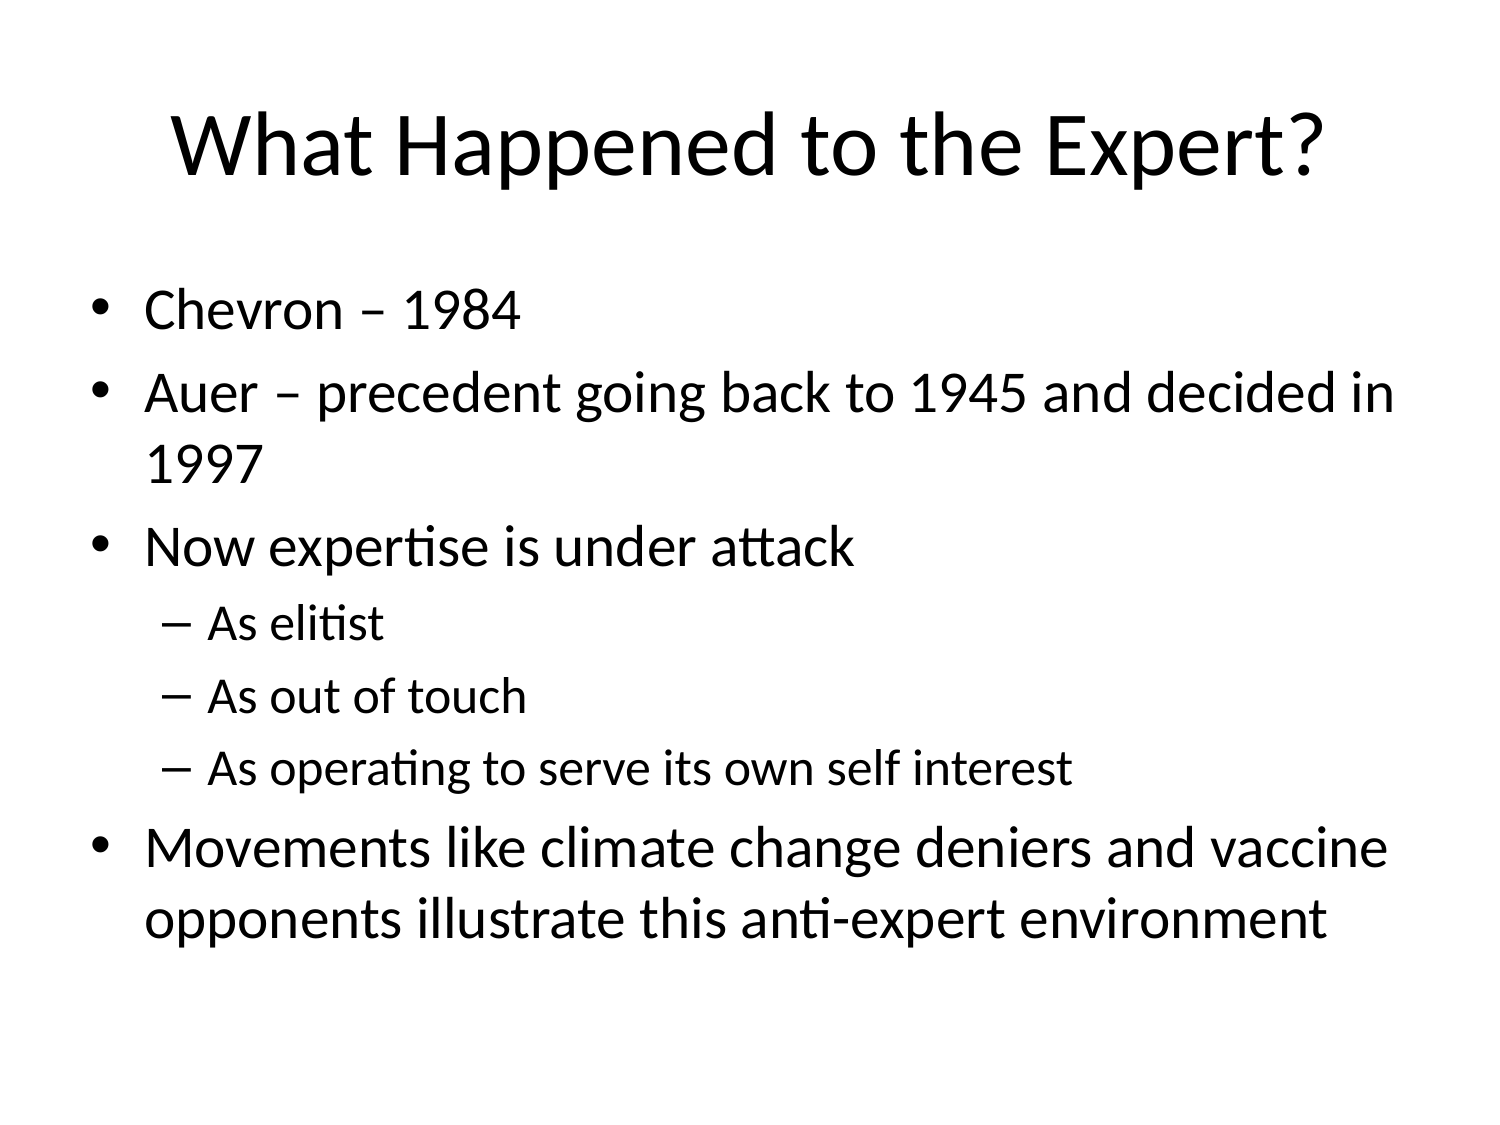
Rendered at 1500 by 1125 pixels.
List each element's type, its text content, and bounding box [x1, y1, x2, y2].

list Chevron – 1984 Auer – precedent going back to 1945 and decided in 1997 Now expertise is under attack As elitist As out of touch As operating to serve its own self interest Movements like climate change deniers and vaccine opponents illustrate this anti-expert environment [75, 262, 1425, 1005]
title What Happened to the Expert? [75, 45, 1425, 233]
